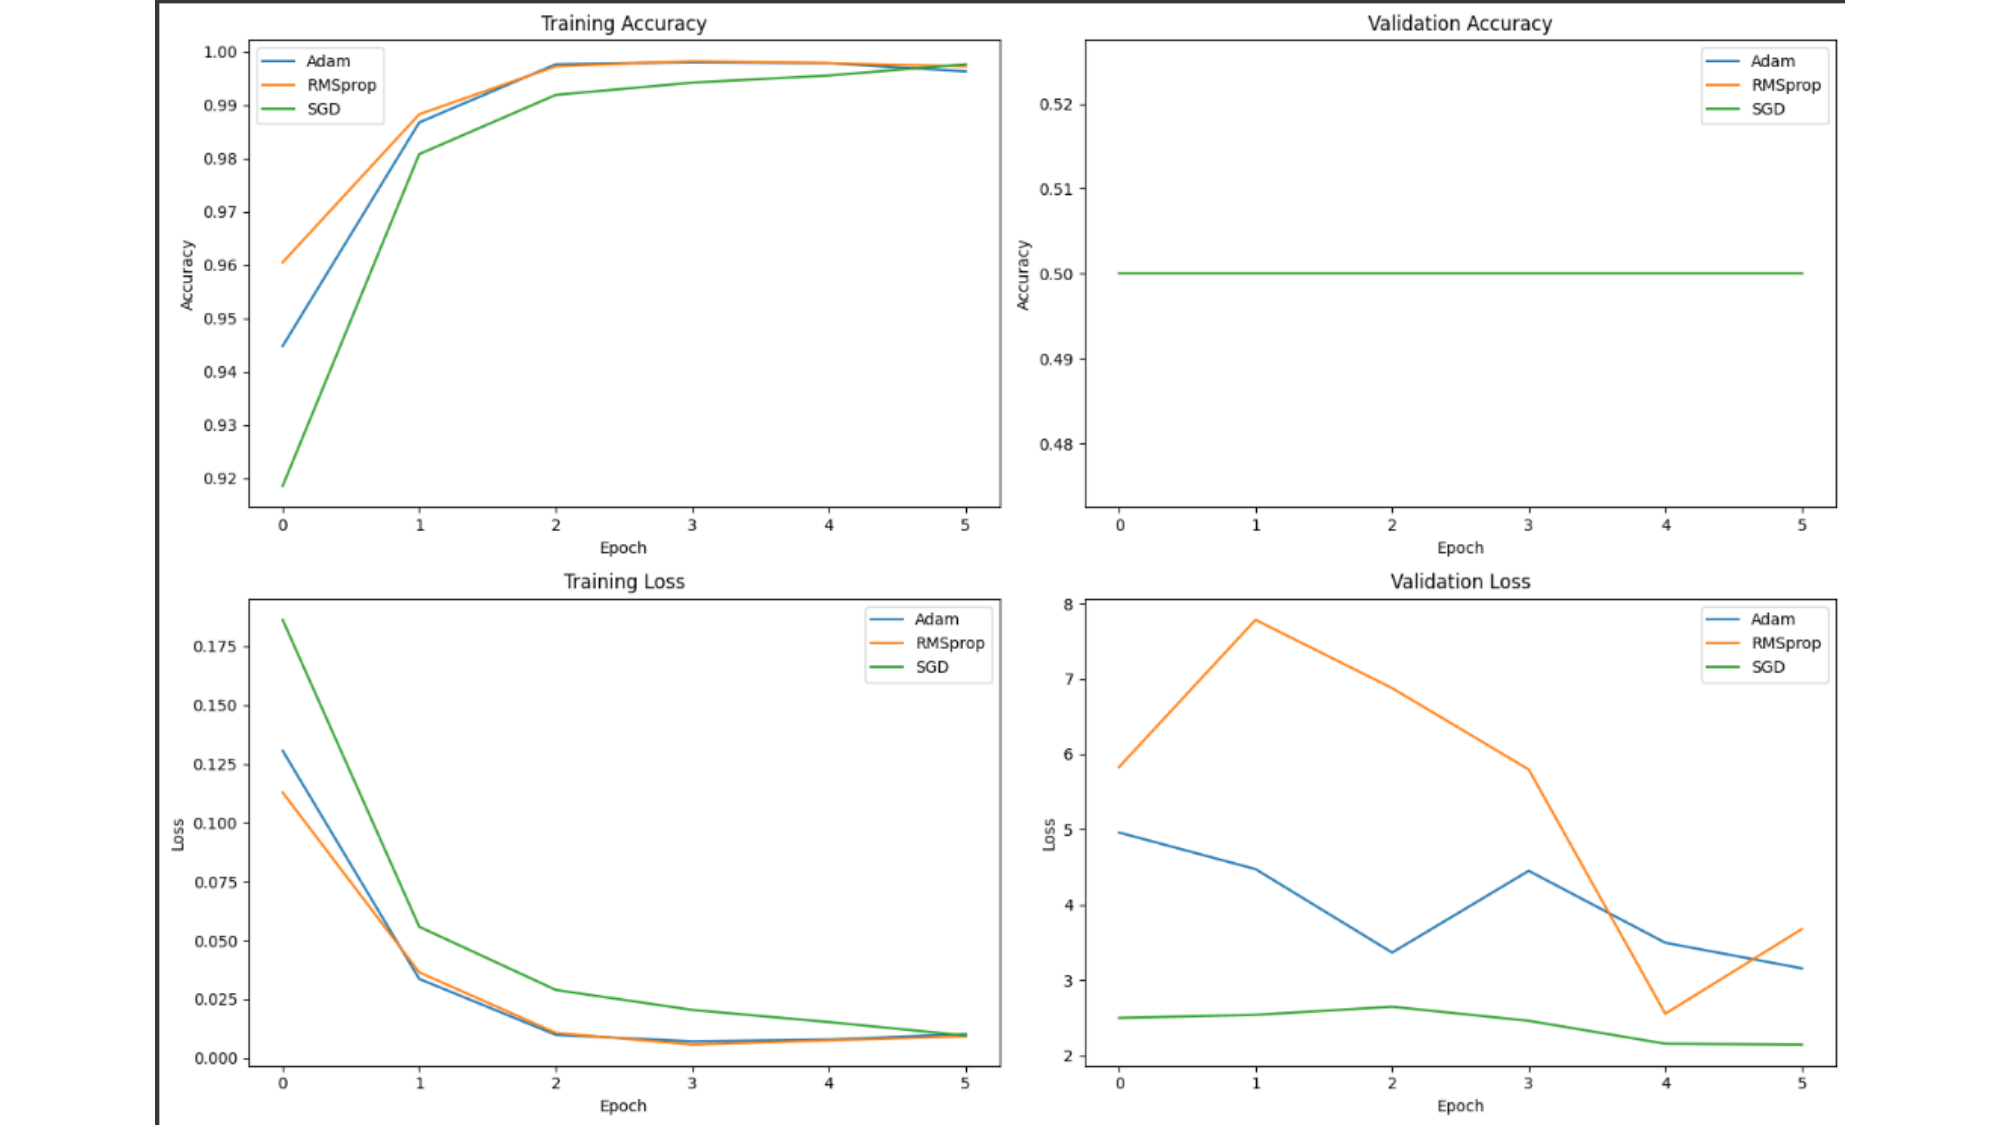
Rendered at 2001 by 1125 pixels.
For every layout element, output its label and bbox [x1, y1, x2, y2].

picture [154, 0, 1846, 1125]
